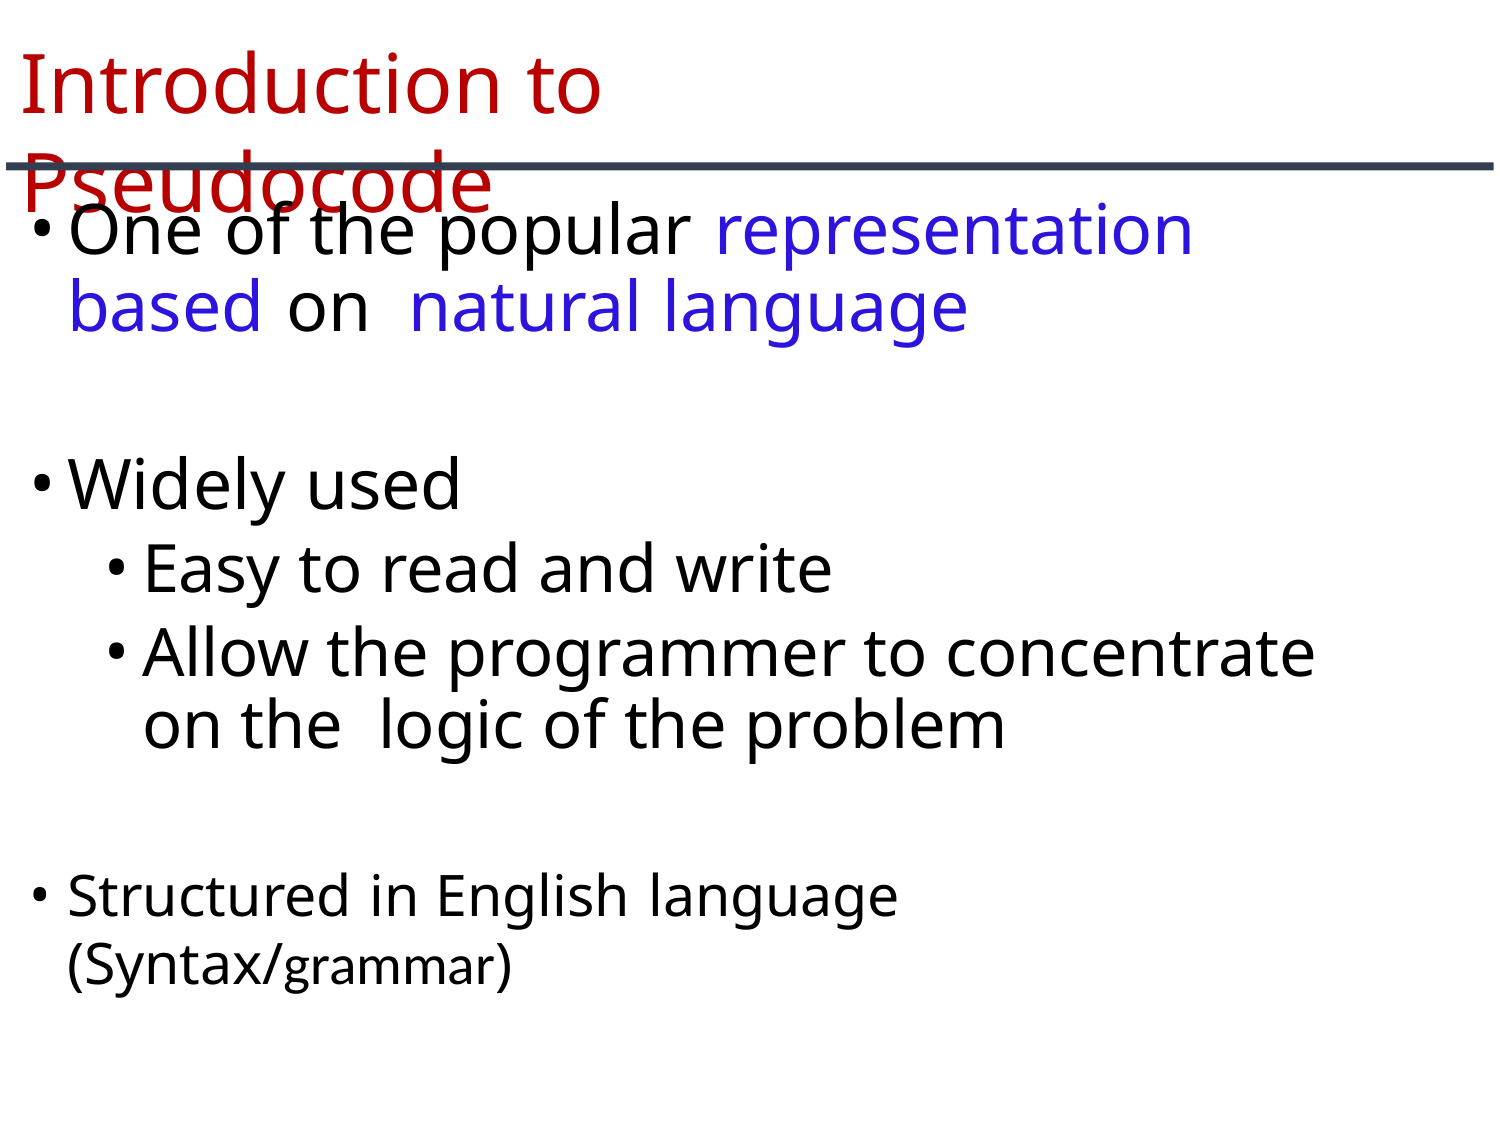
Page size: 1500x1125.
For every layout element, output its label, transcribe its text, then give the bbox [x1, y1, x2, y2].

title Introduction to Pseudocode [18, 171, 953, 230]
title Introduction to Pseudocode [18, 28, 953, 162]
text_box [6, 162, 1494, 171]
text_box One of the popular representation based on natural language Widely used Easy to read and write Allow the programmer to concentrate on the logic of the problem Structured in English language (Syntax/grammar) [27, 180, 1347, 997]
